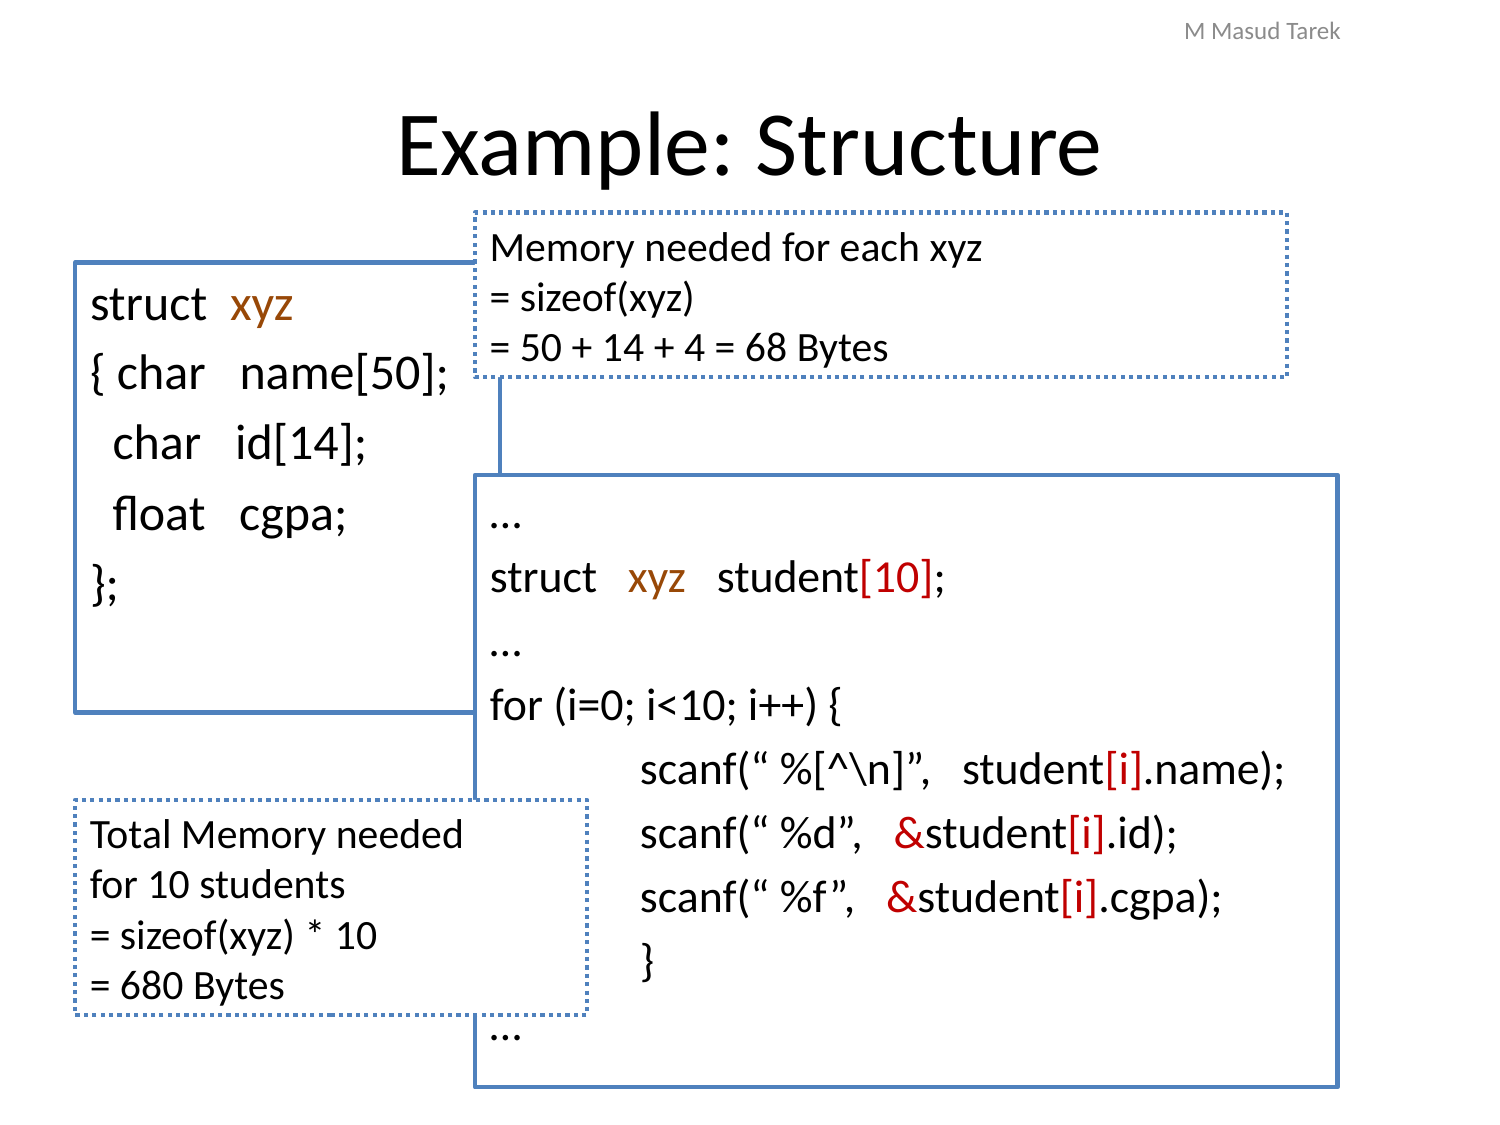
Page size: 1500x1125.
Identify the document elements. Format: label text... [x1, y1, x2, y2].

text_box … struct xyz student[10]; … for (i=0; i<10; i++) { scanf(“ %[^\n]”, student[i].name); scanf(“ %d”, &student[i].id); scanf(“ %f”, &student[i].cgpa); } … [473, 473, 1340, 1089]
text_box Memory needed for each xyz = sizeof(xyz) = 50 + 14 + 4 = 68 Bytes [473, 210, 1289, 379]
text_box Total Memory needed for 10 students = sizeof(xyz) * 10 = 680 Bytes [73, 798, 589, 1017]
footer M Masud Tarek [1025, 0, 1500, 60]
list struct xyz { char name[50]; char id[14]; float cgpa; }; [73, 260, 502, 715]
title Example: Structure [75, 45, 1425, 233]
